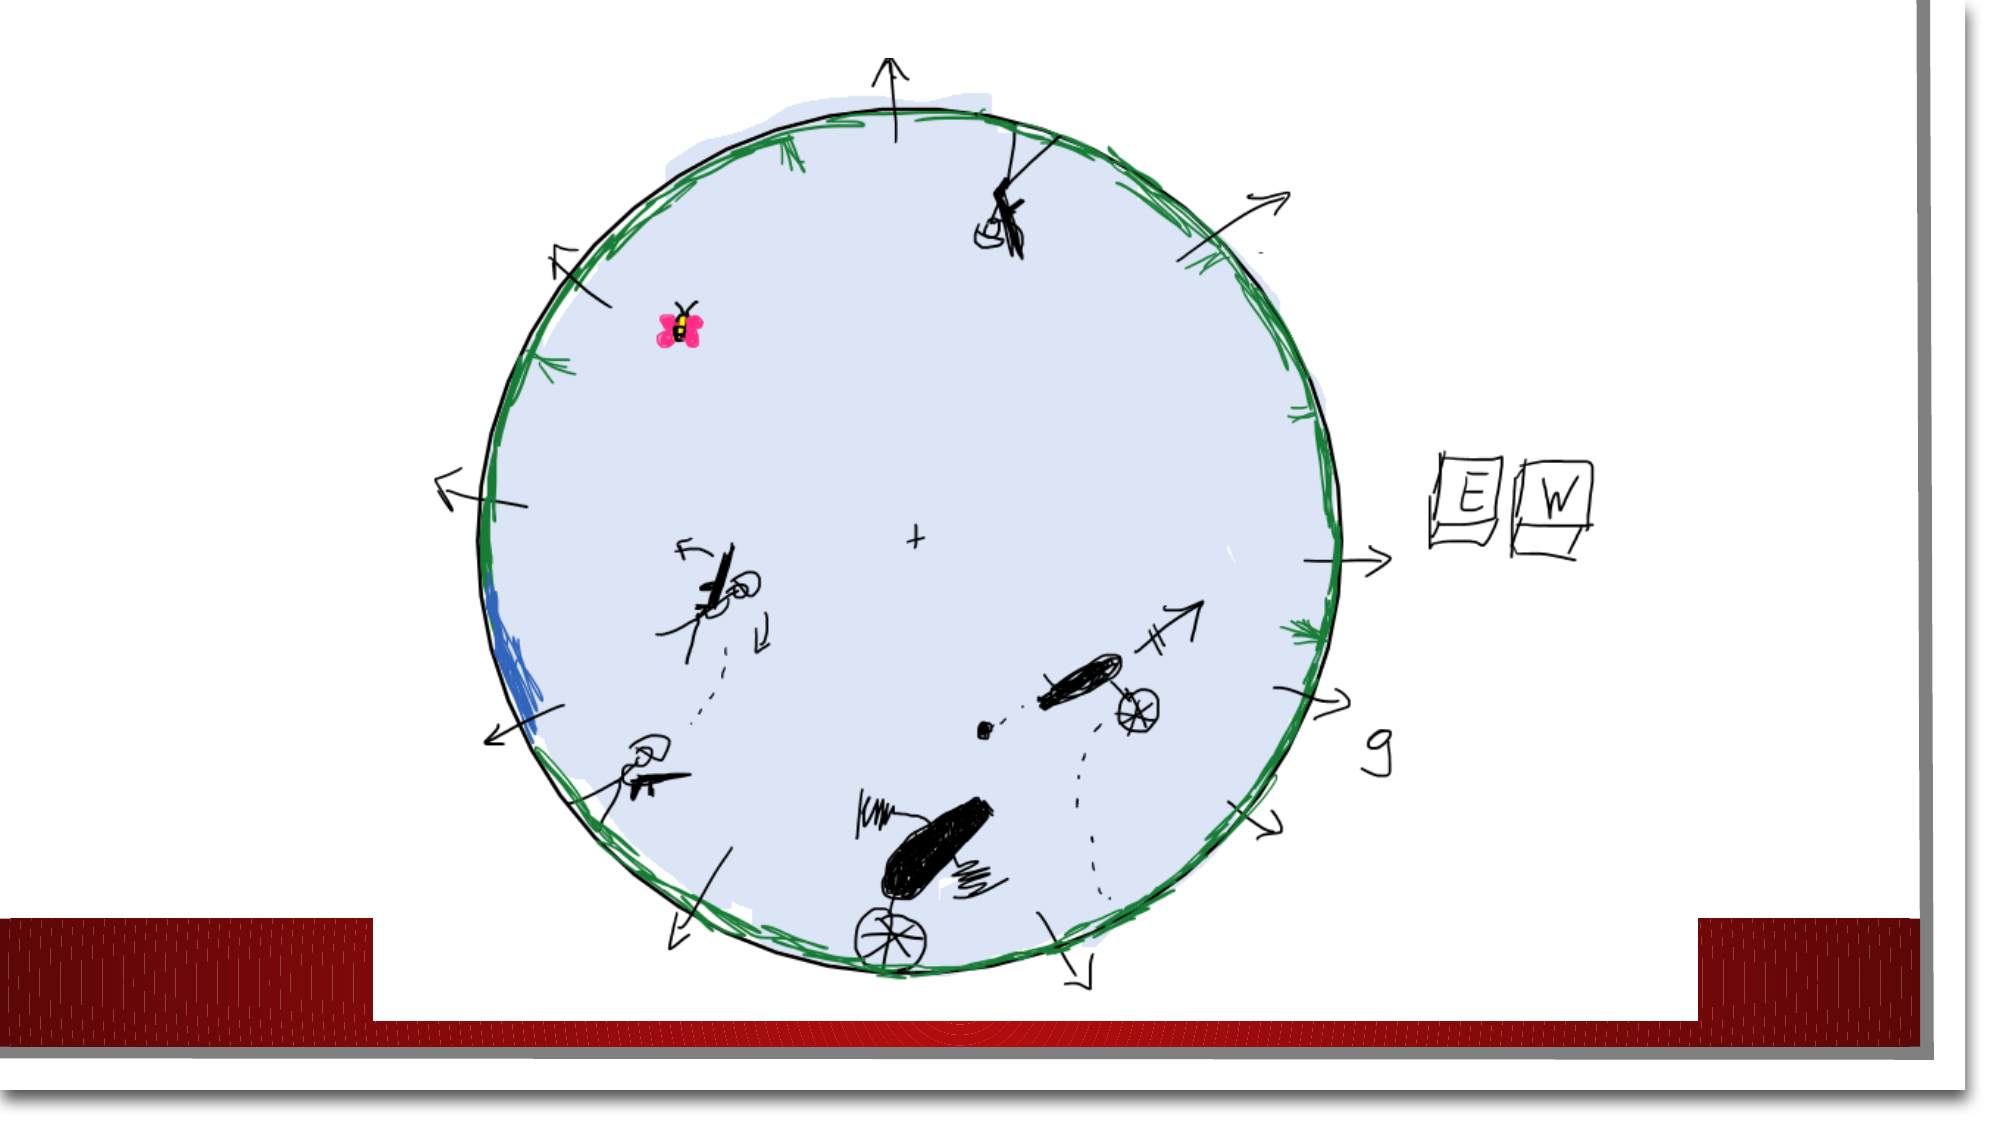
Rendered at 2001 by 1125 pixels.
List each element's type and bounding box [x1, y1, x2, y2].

list [373, 58, 1699, 1021]
